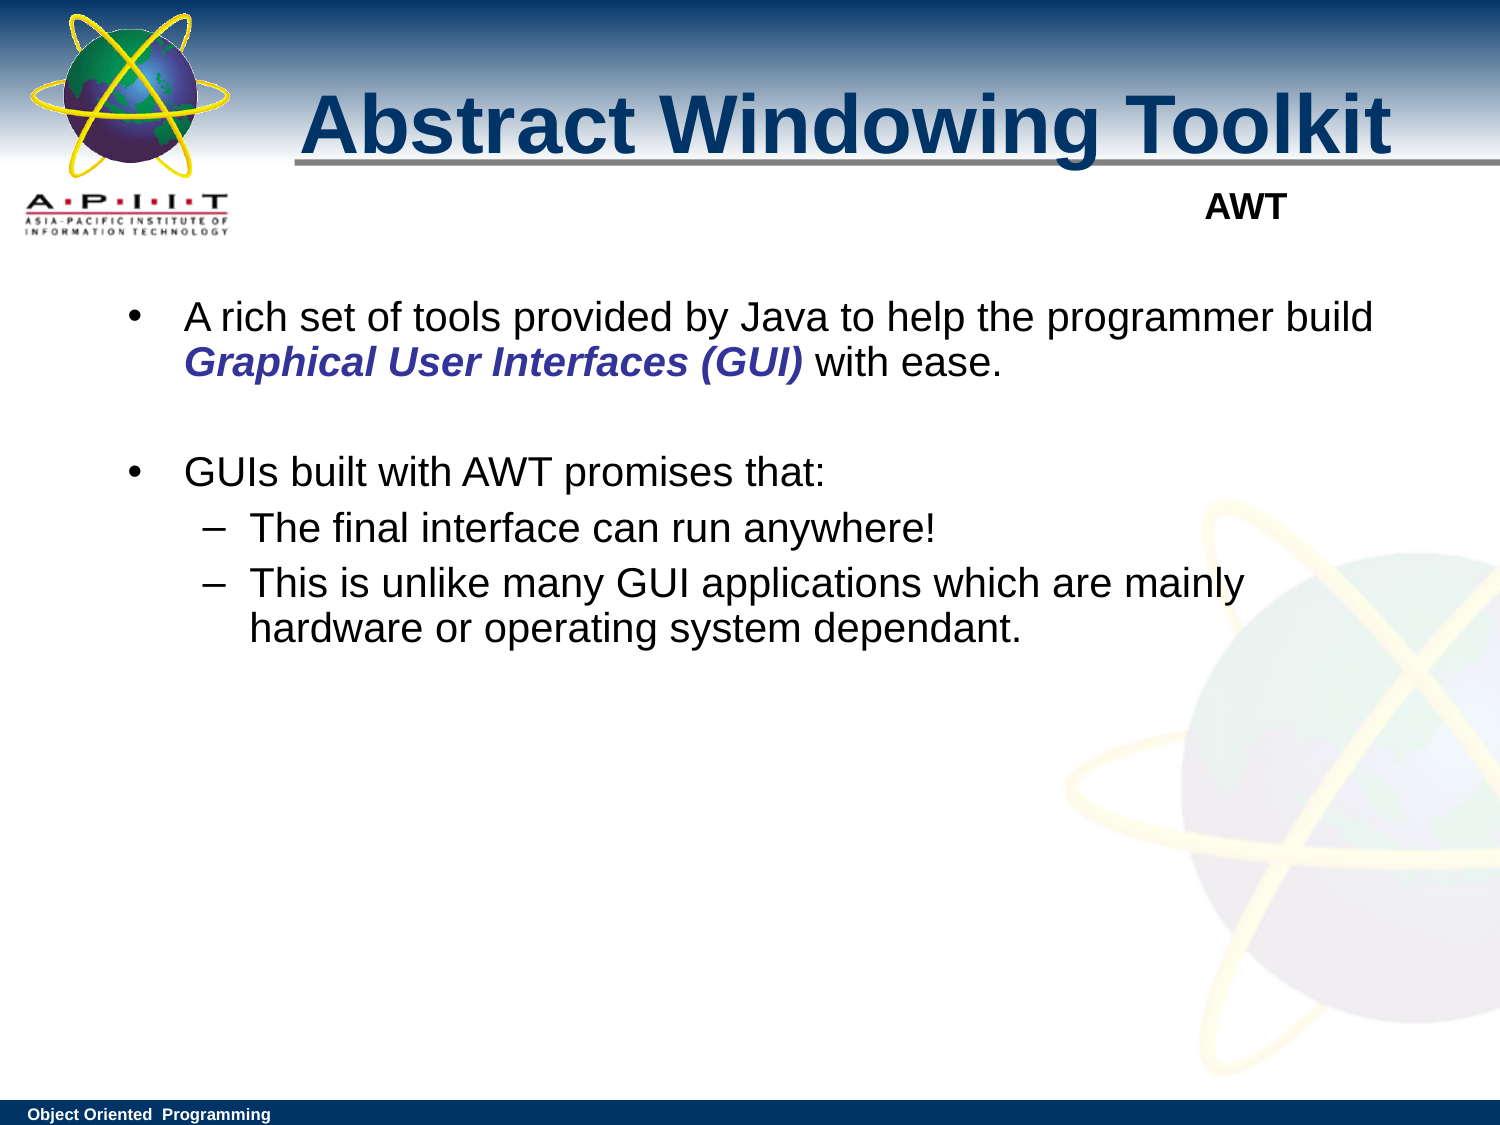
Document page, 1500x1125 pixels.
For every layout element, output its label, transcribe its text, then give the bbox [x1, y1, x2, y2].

picture [12, 9, 243, 250]
title Abstract Windowing Toolkit [284, 26, 1500, 214]
picture [1038, 483, 1500, 1090]
list A rich set of tools provided by Java to help the programmer build Graphical User Interfaces (GUI) with ease. GUIs built with AWT promises that: The final interface can run anywhere! This is unlike many GUI applications which are mainly hardware or operating system dependant. [112, 287, 1413, 675]
